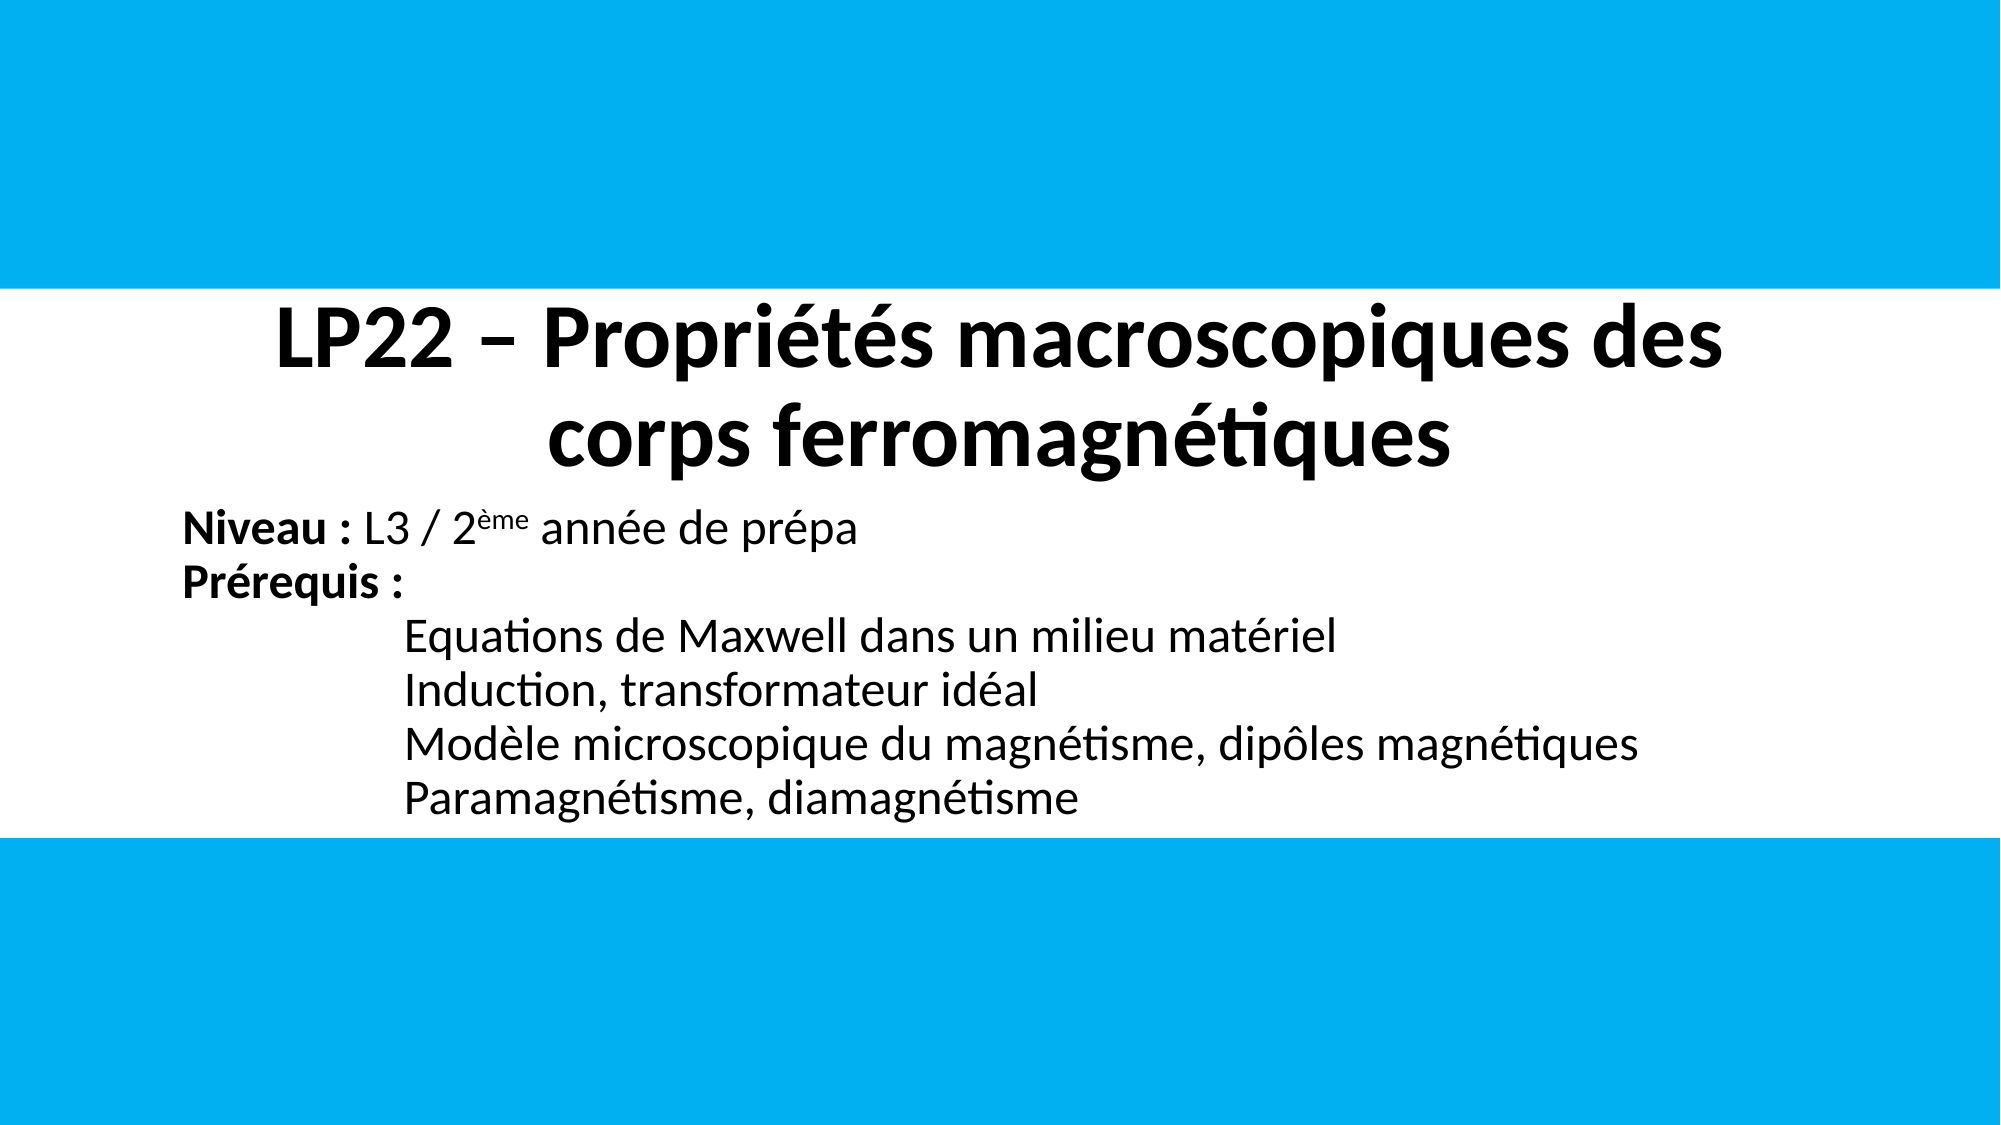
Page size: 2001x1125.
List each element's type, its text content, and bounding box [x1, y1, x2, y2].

subtitle Niveau : L3 / 2ème année de prépa Prérequis : Equations de Maxwell dans un milieu matériel Induction, transformateur idéal Modèle microscopique du magnétisme, dipôles magnétiques Paramagnétisme, diamagnétisme [167, 493, 1906, 841]
title LP22 – Propriétés macroscopiques des corps ferromagnétiques [167, 286, 1833, 493]
